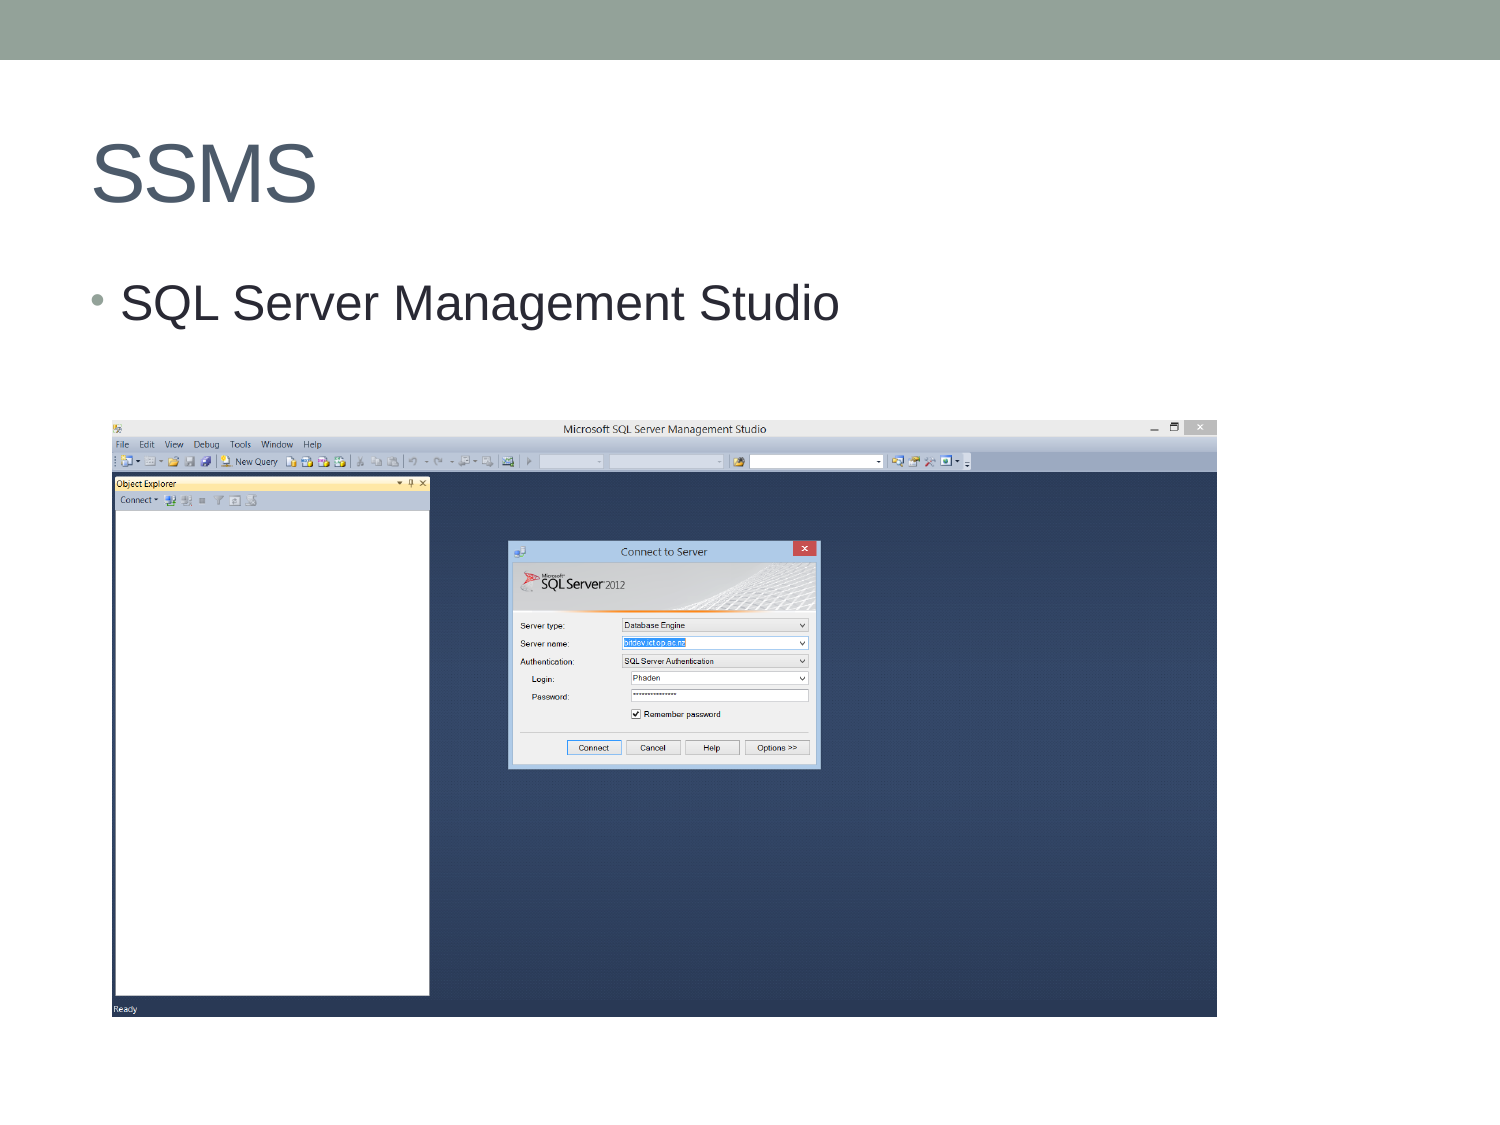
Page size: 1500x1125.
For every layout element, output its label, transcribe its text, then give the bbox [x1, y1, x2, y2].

list SQL Server Management Studio [75, 262, 1425, 1063]
picture [111, 420, 1217, 1017]
title SSMS [75, 87, 1425, 250]
